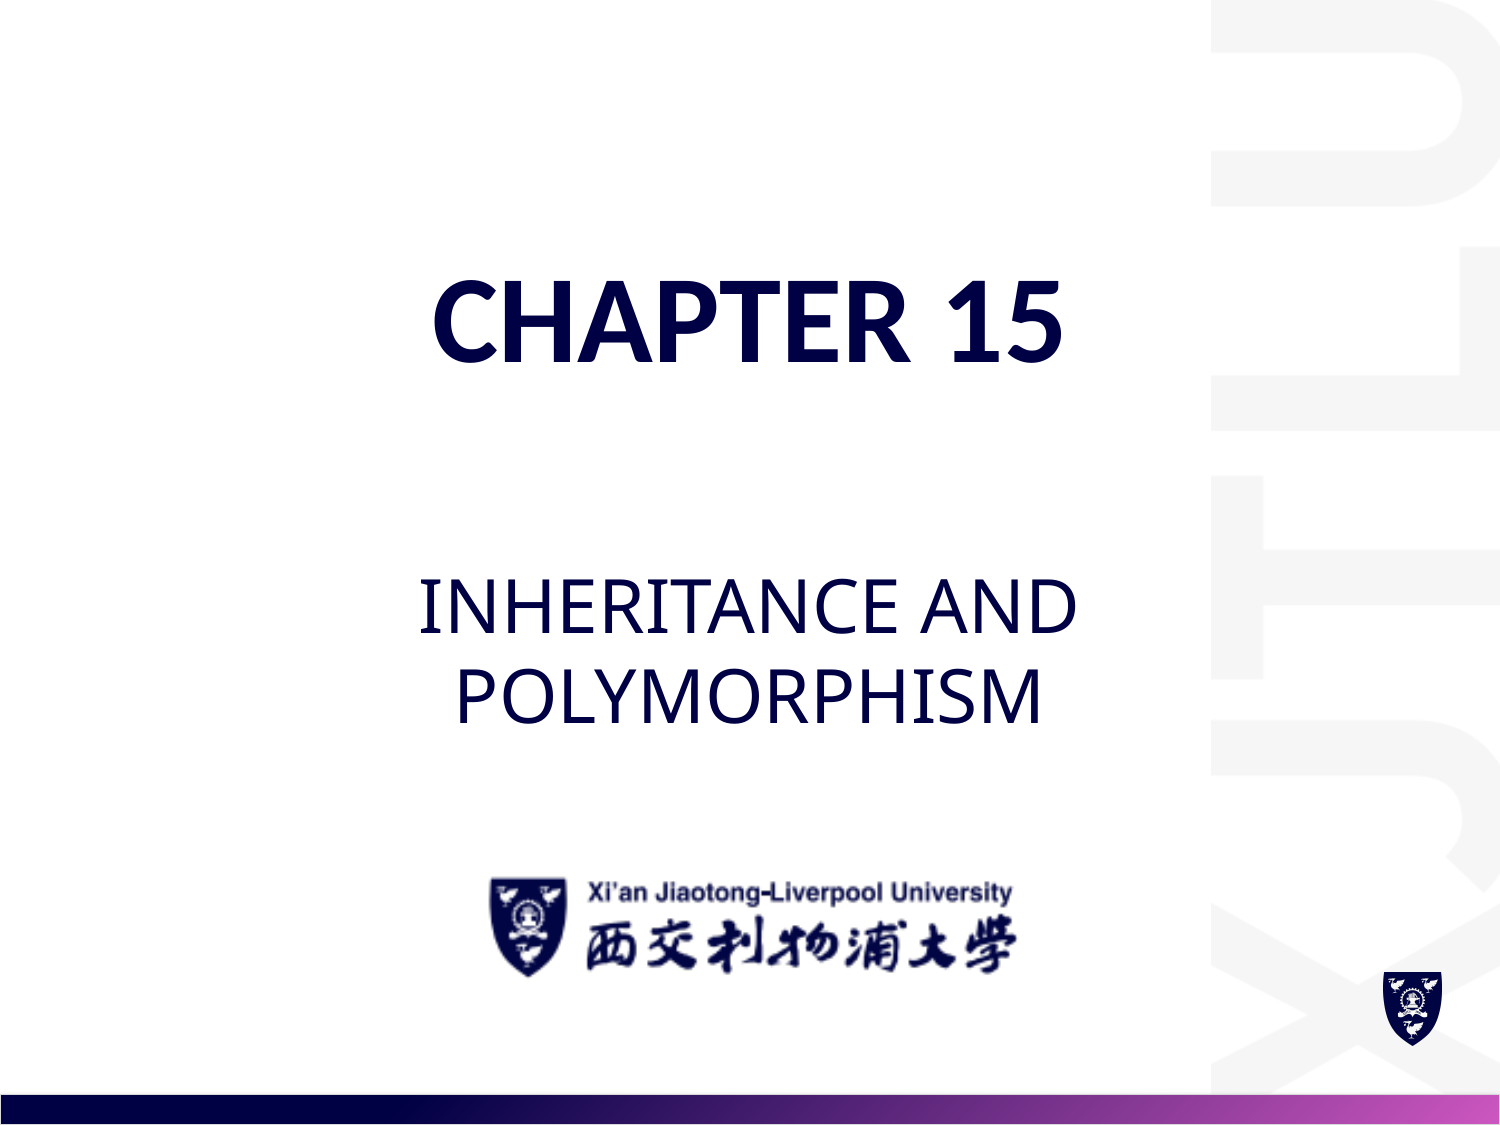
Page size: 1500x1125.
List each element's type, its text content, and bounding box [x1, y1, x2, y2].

subtitle Inheritance and Polymorphism [225, 550, 1275, 788]
picture [1383, 972, 1442, 1046]
title Chapter 15 [112, 120, 1388, 504]
picture [474, 865, 1026, 985]
